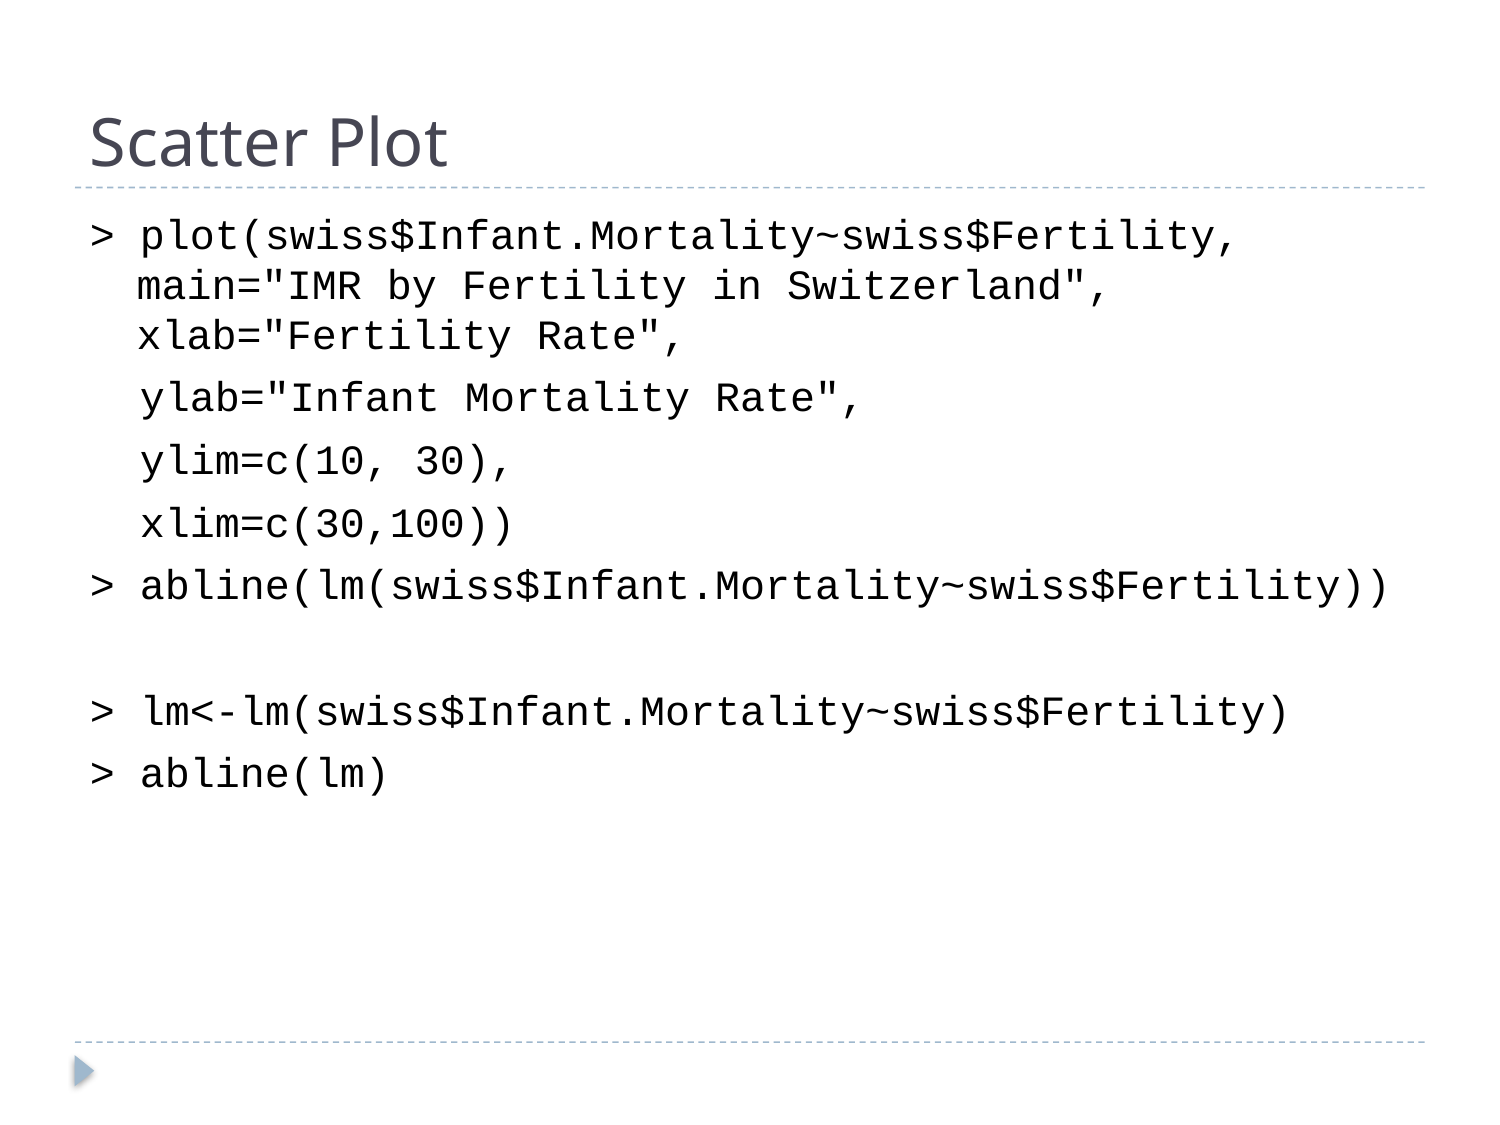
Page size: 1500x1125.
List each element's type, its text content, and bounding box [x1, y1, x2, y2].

title Scatter Plot [75, 24, 1425, 188]
list > plot(swiss$Infant.Mortality~swiss$Fertility, main="IMR by Fertility in Switzerland", xlab="Fertility Rate", ylab="Infant Mortality Rate", ylim=c(10, 30), xlim=c(30,100)) > abline(lm(swiss$Infant.Mortality~swiss$Fertility)) > lm<-lm(swiss$Infant.Mortality~swiss$Fertility) > abline(lm) [75, 200, 1475, 1010]
